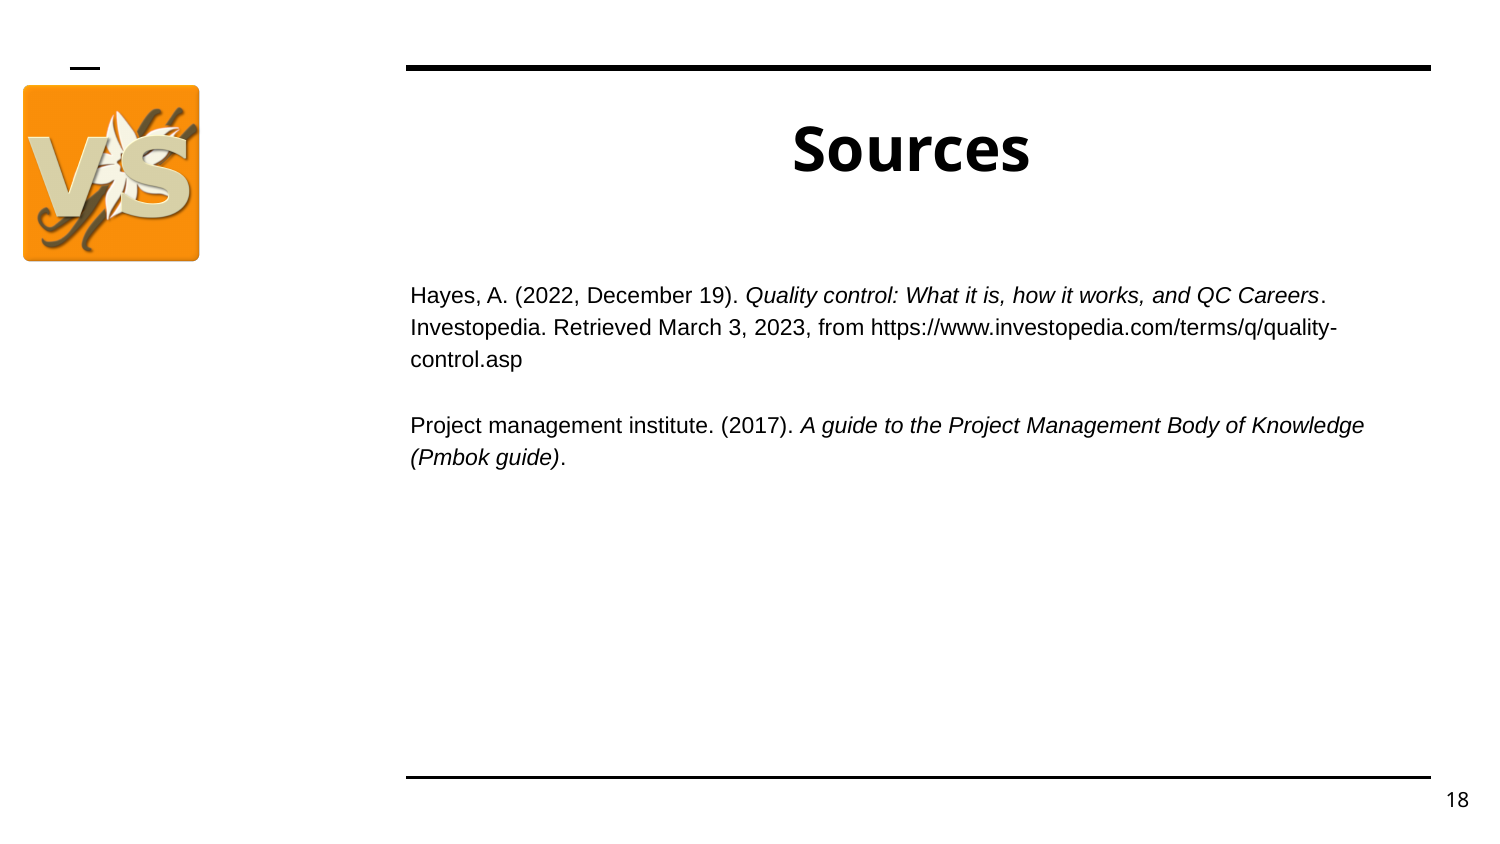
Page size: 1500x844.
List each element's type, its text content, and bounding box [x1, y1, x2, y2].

picture [21, 84, 202, 262]
list Hayes, A. (2022, December 19). Quality control: What it is, how it works, and QC Careers. Investopedia. Retrieved March 3, 2023, from https://www.investopedia.com/terms/q/quality-control.asp Project management institute. (2017). A guide to the Project Management Body of Knowledge (Pmbok guide). [395, 261, 1433, 755]
slide_number ‹#› [1394, 769, 1484, 834]
title Sources [393, 94, 1431, 199]
